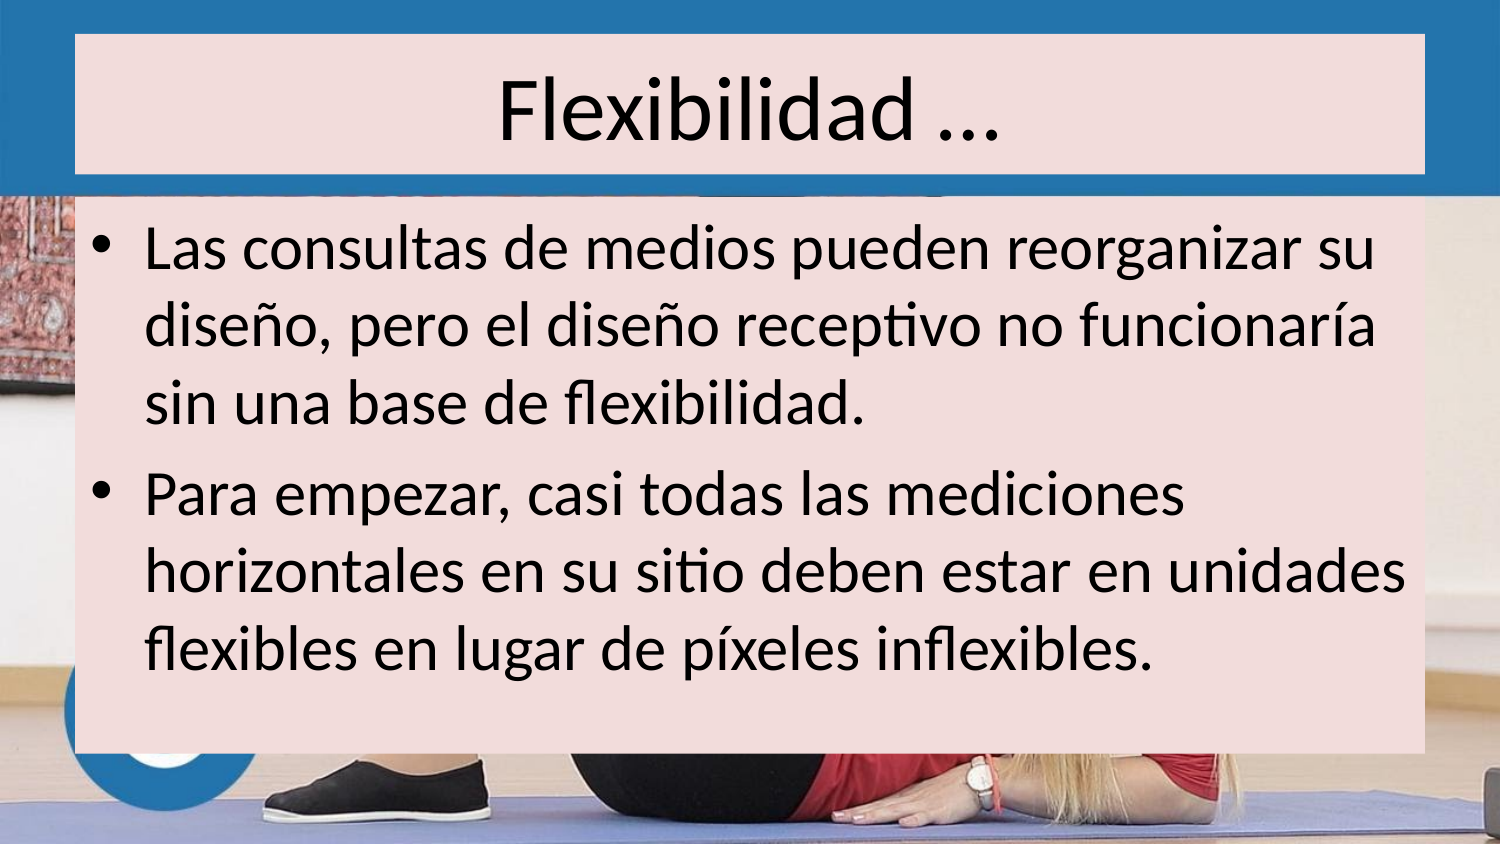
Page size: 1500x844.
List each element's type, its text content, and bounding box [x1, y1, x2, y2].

list Las consultas de medios pueden reorganizar su diseño, pero el diseño receptivo no funcionaría sin una base de flexibilidad. Para empezar, casi todas las mediciones horizontales en su sitio deben estar en unidades flexibles en lugar de píxeles inflexibles. [75, 196, 1425, 754]
title Flexibilidad … [75, 33, 1425, 175]
picture [0, 0, 1500, 844]
